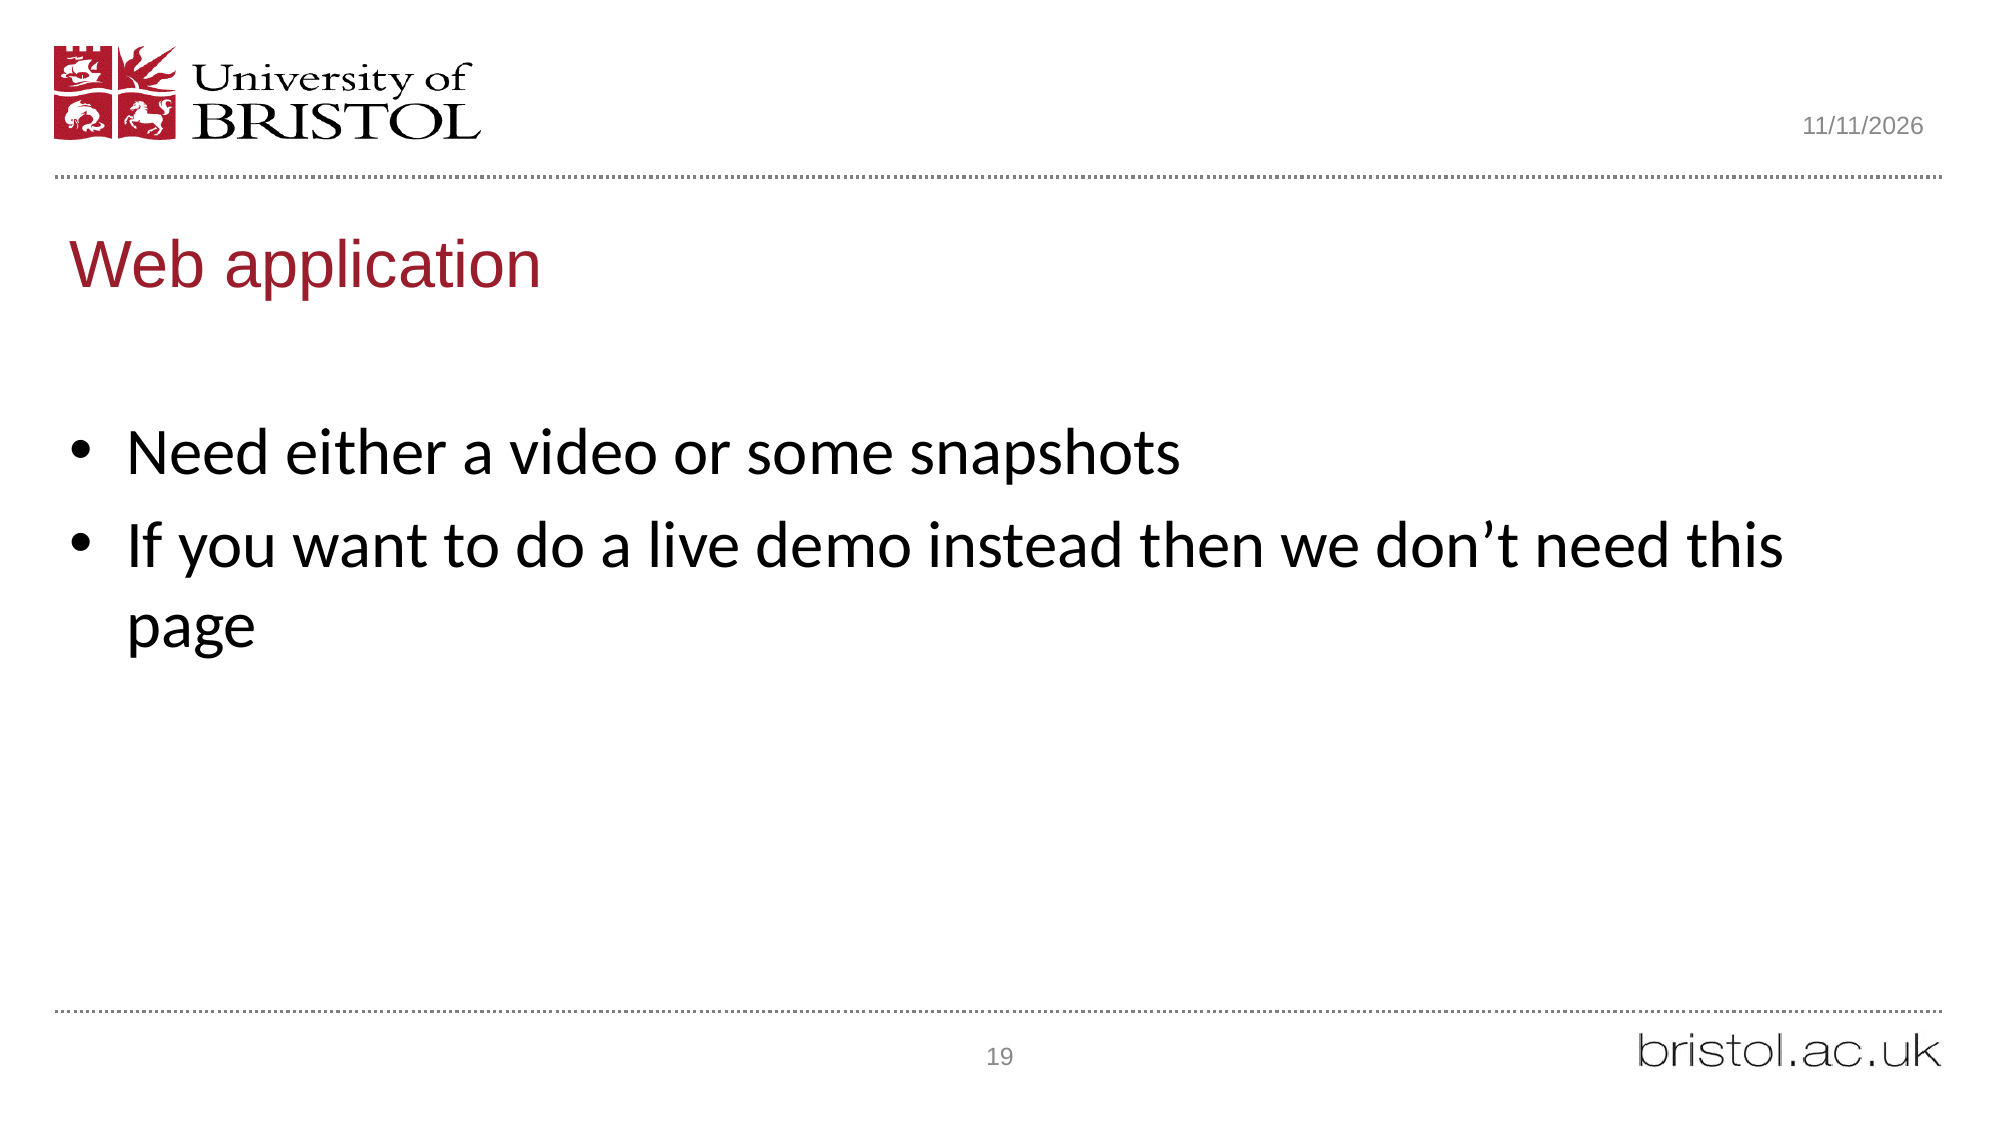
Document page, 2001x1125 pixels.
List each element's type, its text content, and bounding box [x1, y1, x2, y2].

slide_number 19 [921, 1025, 1079, 1086]
picture [54, 46, 481, 140]
list Need either a video or some snapshots If you want to do a live demo instead then we don’t need this page [55, 400, 1945, 1009]
title Web application [55, 196, 1945, 309]
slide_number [1472, 101, 1940, 162]
picture [1618, 1023, 1946, 1080]
